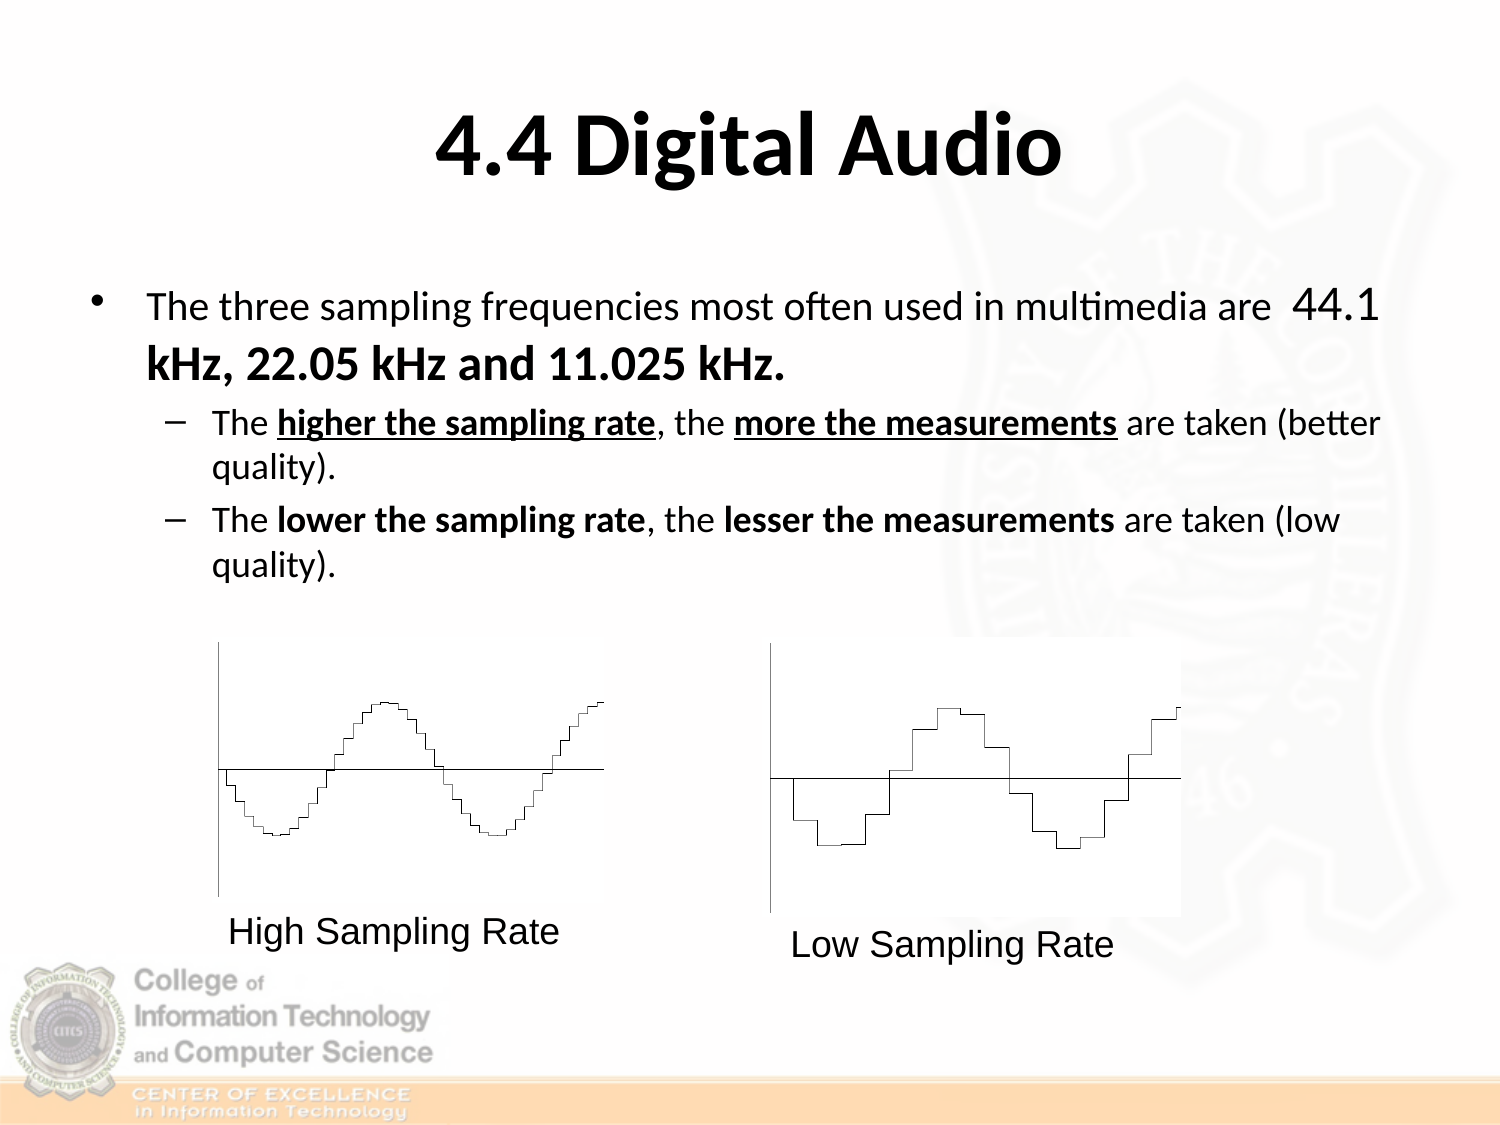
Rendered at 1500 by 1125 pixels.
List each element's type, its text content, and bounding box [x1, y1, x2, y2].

picture [212, 637, 604, 903]
list The three sampling frequencies most often used in multimedia are 44.1 kHz, 22.05 kHz and 11.025 kHz. The higher the sampling rate, the more the measurements are taken (better quality). The lower the sampling rate, the lesser the measurements are taken (low quality). [75, 262, 1425, 1005]
text_box High Sampling Rate [213, 910, 576, 960]
picture [762, 637, 1181, 918]
text_box Low Sampling Rate [775, 925, 1130, 973]
title 4.4 Digital Audio [75, 45, 1425, 233]
